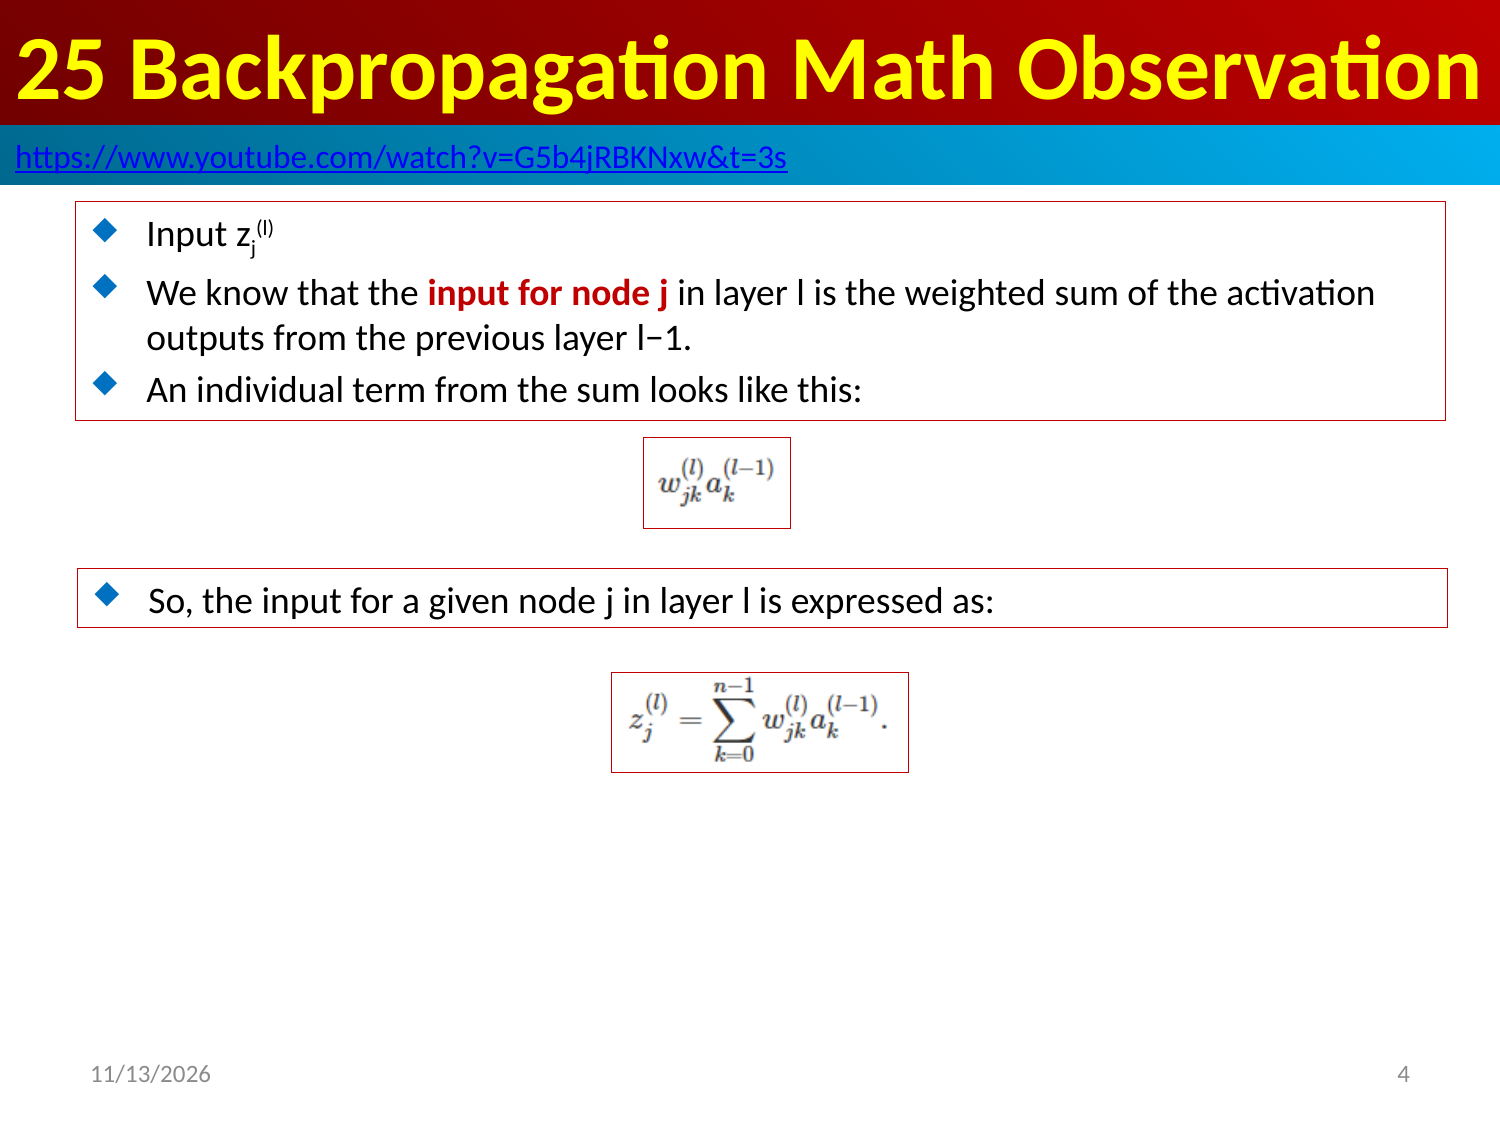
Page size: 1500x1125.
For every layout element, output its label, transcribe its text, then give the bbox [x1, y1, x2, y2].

picture [611, 672, 909, 774]
text_box https://www.youtube.com/watch?v=G5b4jRBKNxw&t=3s [0, 125, 1500, 185]
slide_number 4 [1074, 1042, 1425, 1103]
text_box So, the input for a given node j in layer l is expressed as: [77, 568, 1448, 628]
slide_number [75, 1042, 425, 1103]
title 25 Backpropagation Math Observation [0, 0, 1500, 125]
picture [643, 437, 791, 529]
subtitle Input zj(l) We know that the input for node j in layer l is the weighted sum of the activation outputs from the previous layer l−1. An individual term from the sum looks like this: [75, 201, 1446, 421]
